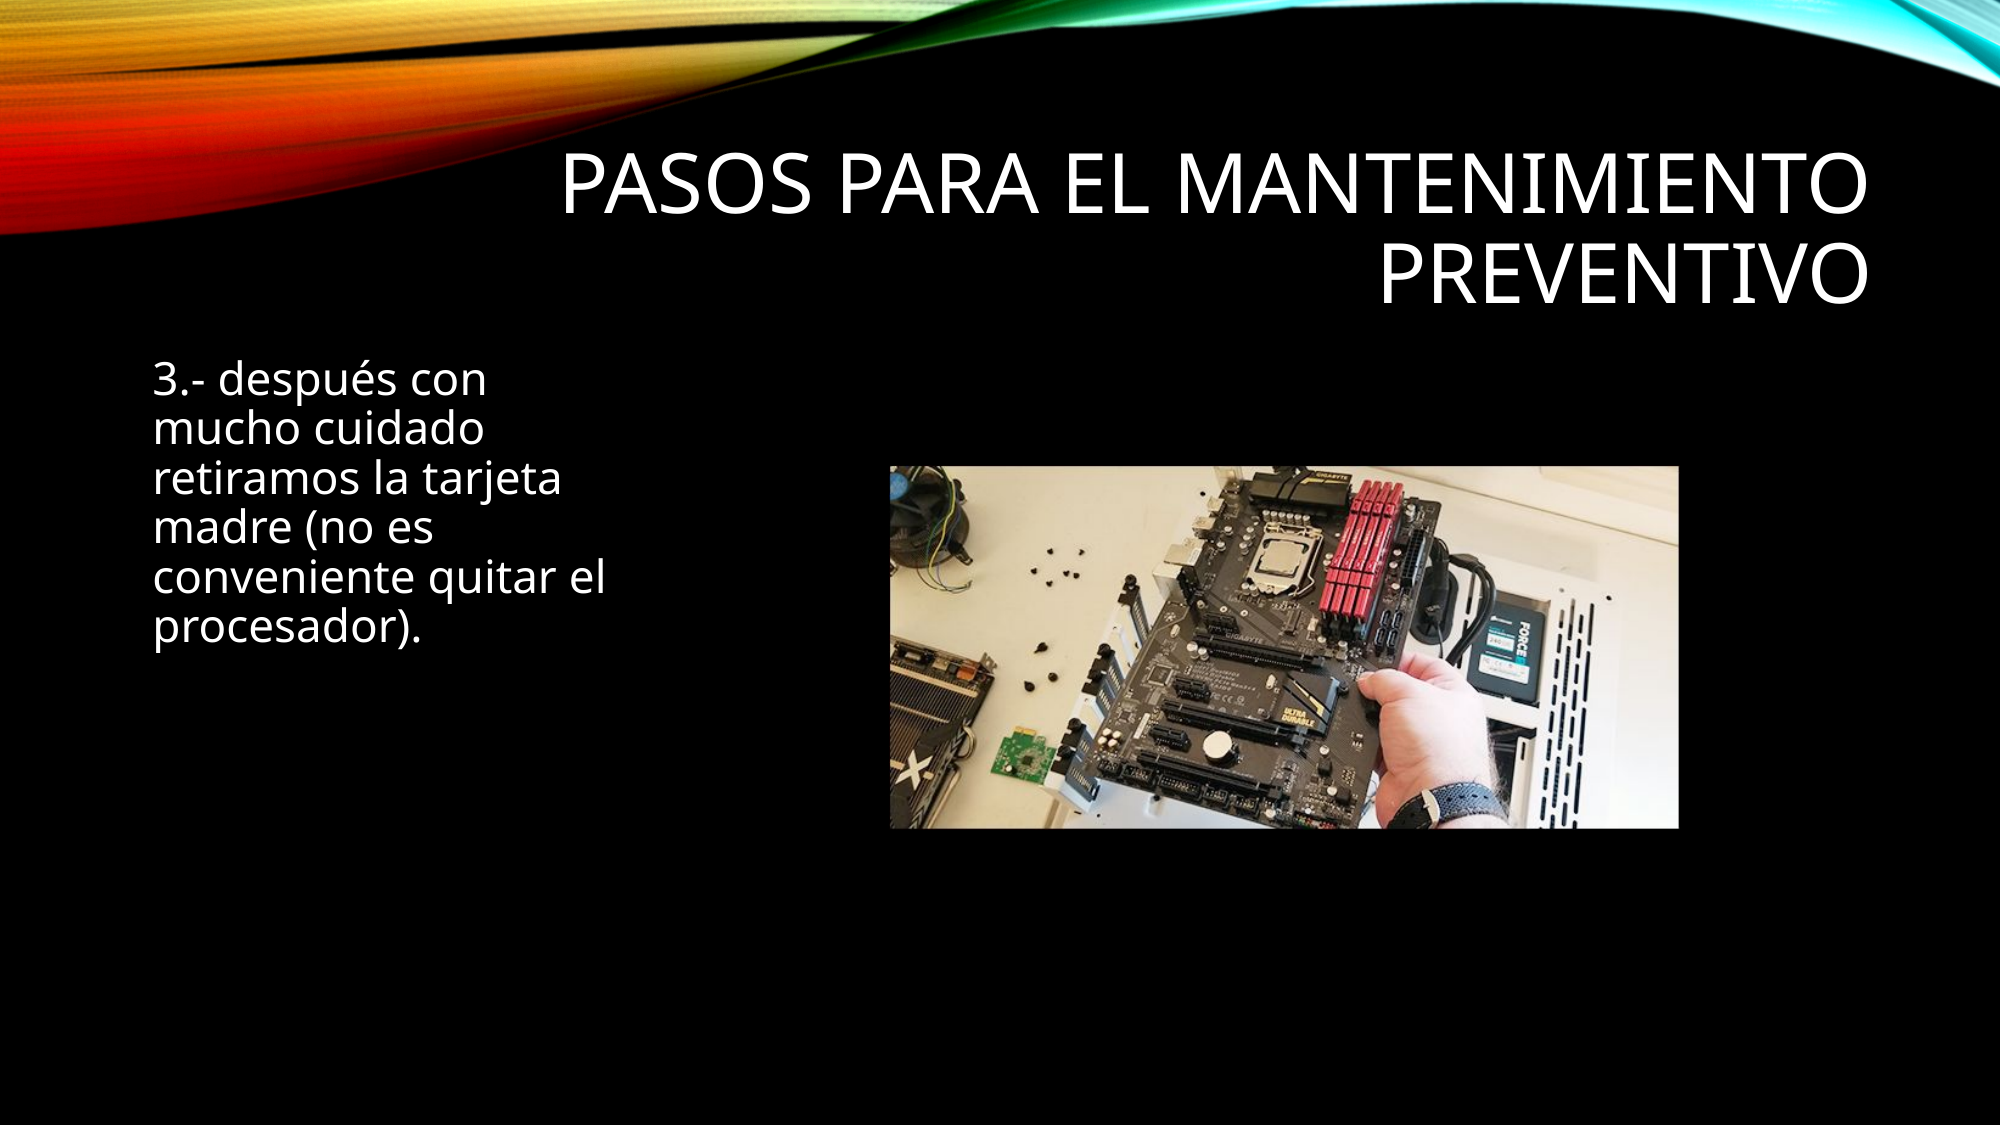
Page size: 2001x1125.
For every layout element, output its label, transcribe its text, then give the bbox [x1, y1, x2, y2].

list 3.- después con mucho cuidado retiramos la tarjeta madre (no es conveniente quitar el procesador). [137, 348, 657, 947]
title Pasos para el mantenimiento preventivo [474, 125, 1888, 338]
picture [0, 0, 2000, 237]
picture [889, 465, 1680, 830]
